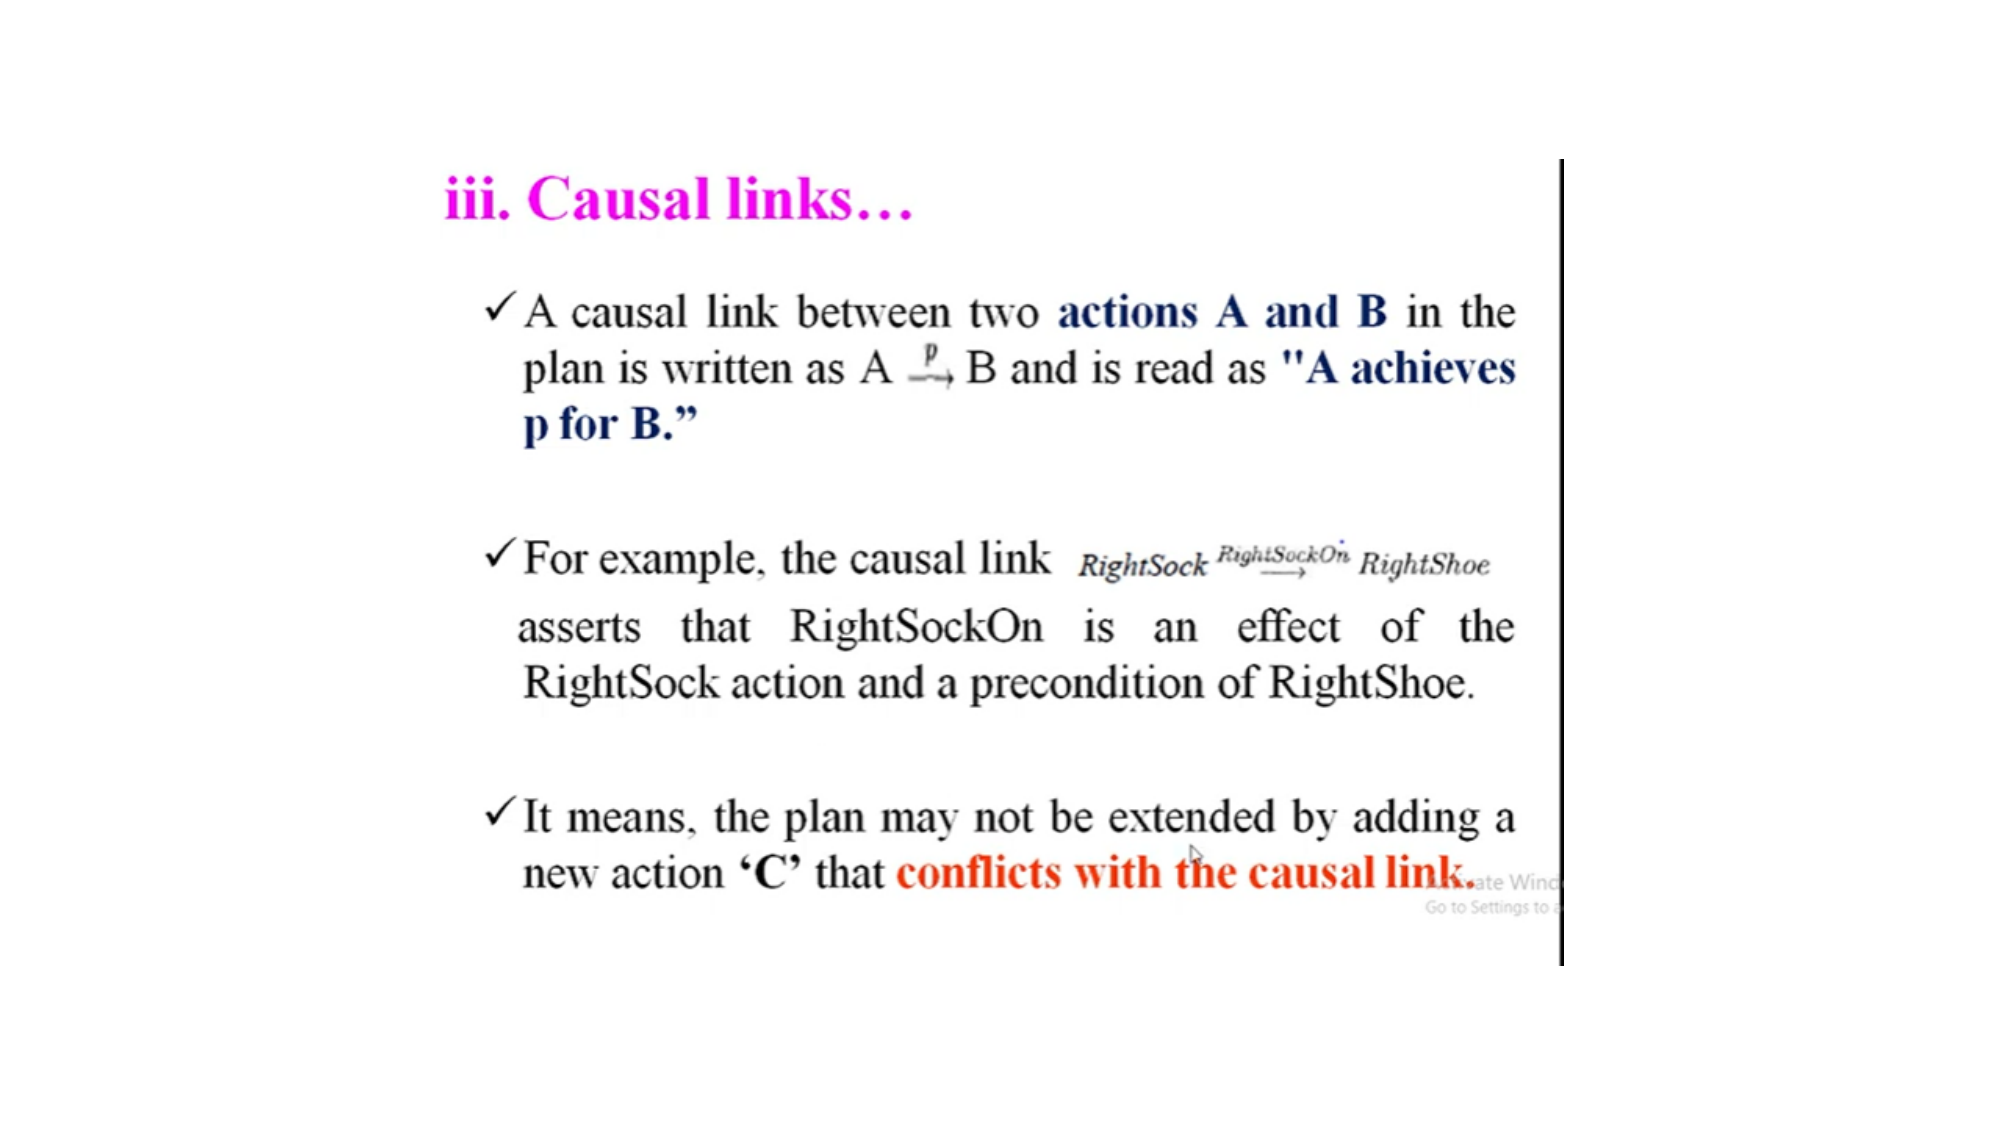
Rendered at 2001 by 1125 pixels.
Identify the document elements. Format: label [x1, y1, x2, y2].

picture [436, 159, 1564, 966]
